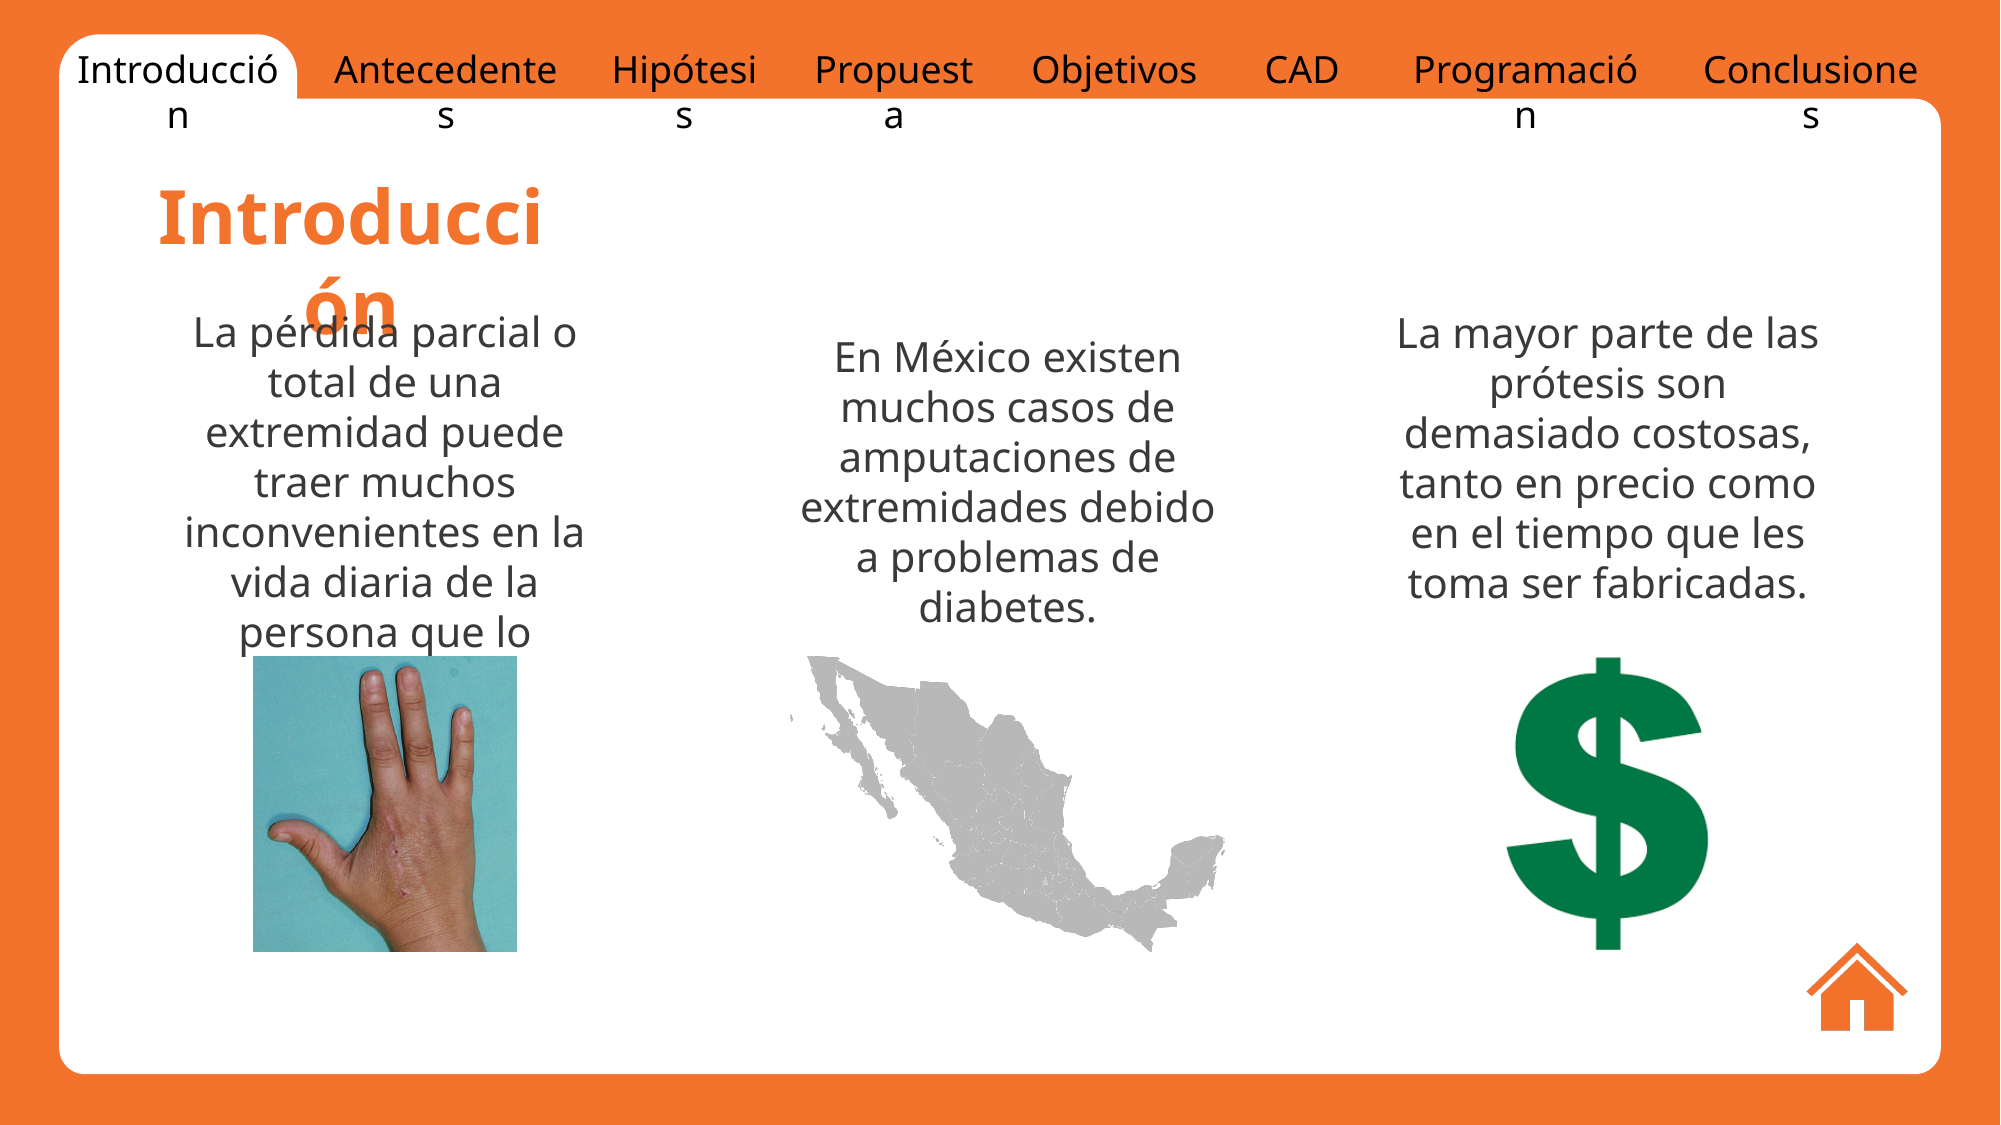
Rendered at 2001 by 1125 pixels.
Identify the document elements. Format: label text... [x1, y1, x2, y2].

text_box Propuesta [793, 38, 995, 143]
text_box [80, 33, 276, 38]
text_box Conclusiones [1681, 38, 1941, 143]
text_box Introducción [59, 38, 298, 143]
text_box Programación [1389, 38, 1663, 143]
picture [253, 656, 517, 952]
text_box En México existen muchos casos de amputaciones de extremidades debido a problemas de diabetes. [774, 323, 1242, 639]
text_box CAD [1234, 38, 1371, 98]
text_box Introducción [127, 162, 576, 358]
picture [1505, 656, 1711, 952]
text_box Hipótesis [594, 38, 775, 143]
text_box Antecedentes [316, 38, 576, 143]
text_box [58, 97, 1942, 1076]
text_box La mayor parte de las prótesis son demasiado costosas, tanto en precio como en el tiempo que les toma ser fabricadas. [1374, 299, 1842, 614]
text_box La pérdida parcial o total de una extremidad puede traer muchos inconvenientes en la vida diaria de la persona que lo presenta. [151, 298, 619, 714]
picture [790, 656, 1225, 952]
text_box [58, 66, 299, 199]
text_box Objetivos [1013, 38, 1216, 98]
picture [1799, 928, 1915, 1045]
